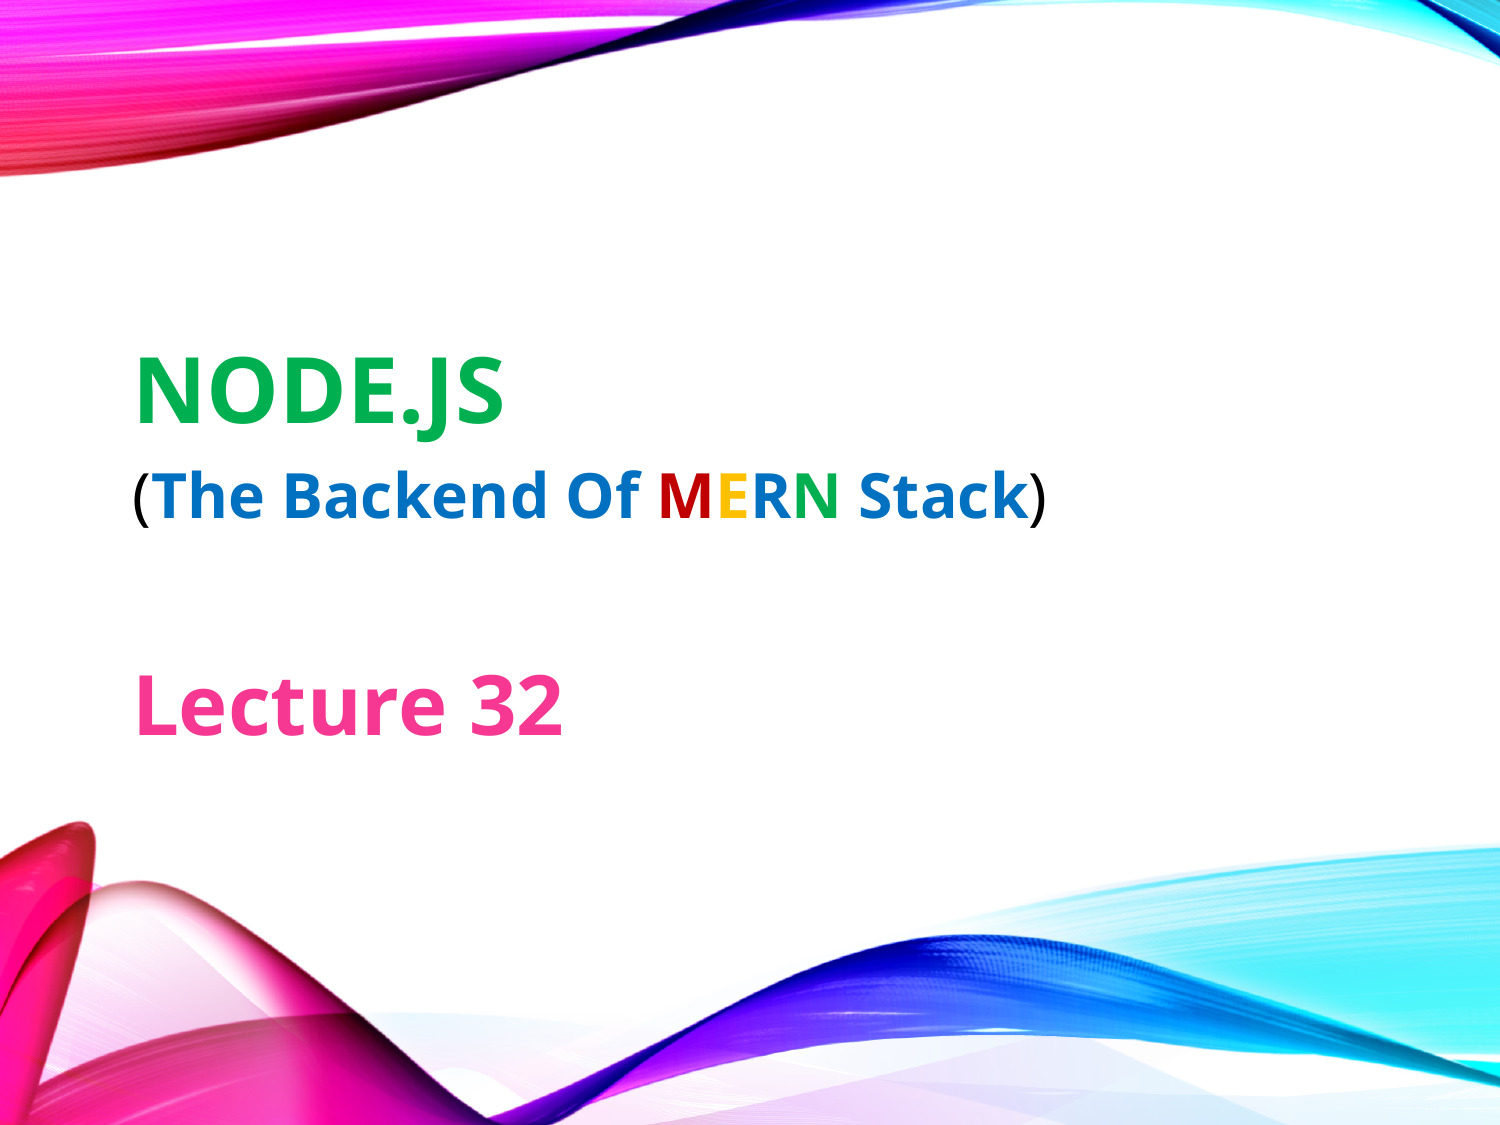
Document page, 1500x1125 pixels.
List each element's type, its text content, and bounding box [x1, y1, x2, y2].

picture [0, 0, 1500, 178]
text_box NODE.JS (The Backend Of MERN Stack) Lecture 32 [117, 336, 1383, 788]
picture [0, 819, 1500, 1125]
